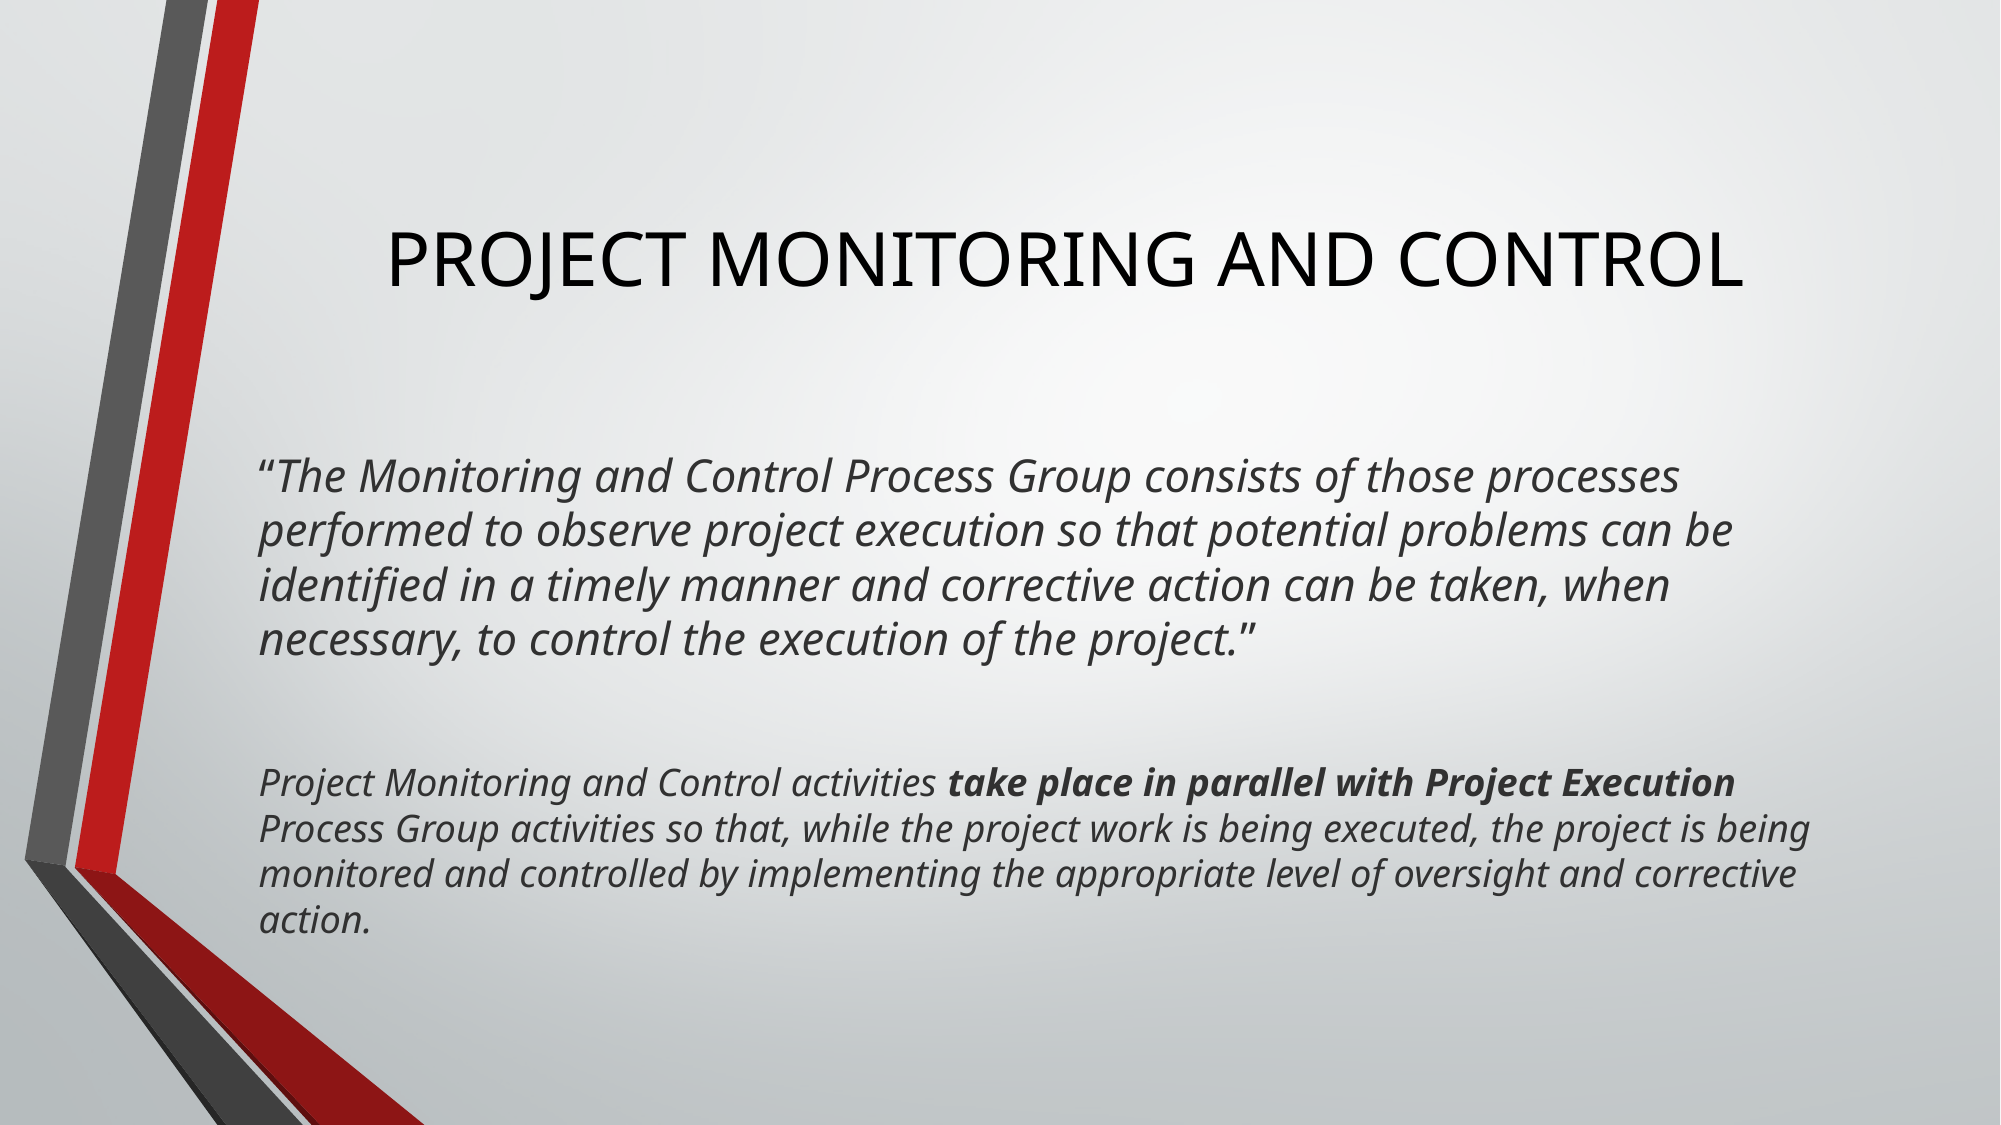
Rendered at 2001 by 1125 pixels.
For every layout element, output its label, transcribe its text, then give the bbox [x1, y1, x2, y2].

title PROJECT MONITORING AND CONTROL [243, 112, 1887, 400]
list “The Monitoring and Control Process Group consists of those processes performed to observe project execution so that potential problems can be identified in a timely manner and corrective action can be taken, when necessary, to control the execution of the project.” Project Monitoring and Control activities take place in parallel with Project Execution Process Group activities so that, while the project work is being executed, the project is being monitored and controlled by implementing the appropriate level of oversight and corrective action. [243, 437, 1887, 950]
